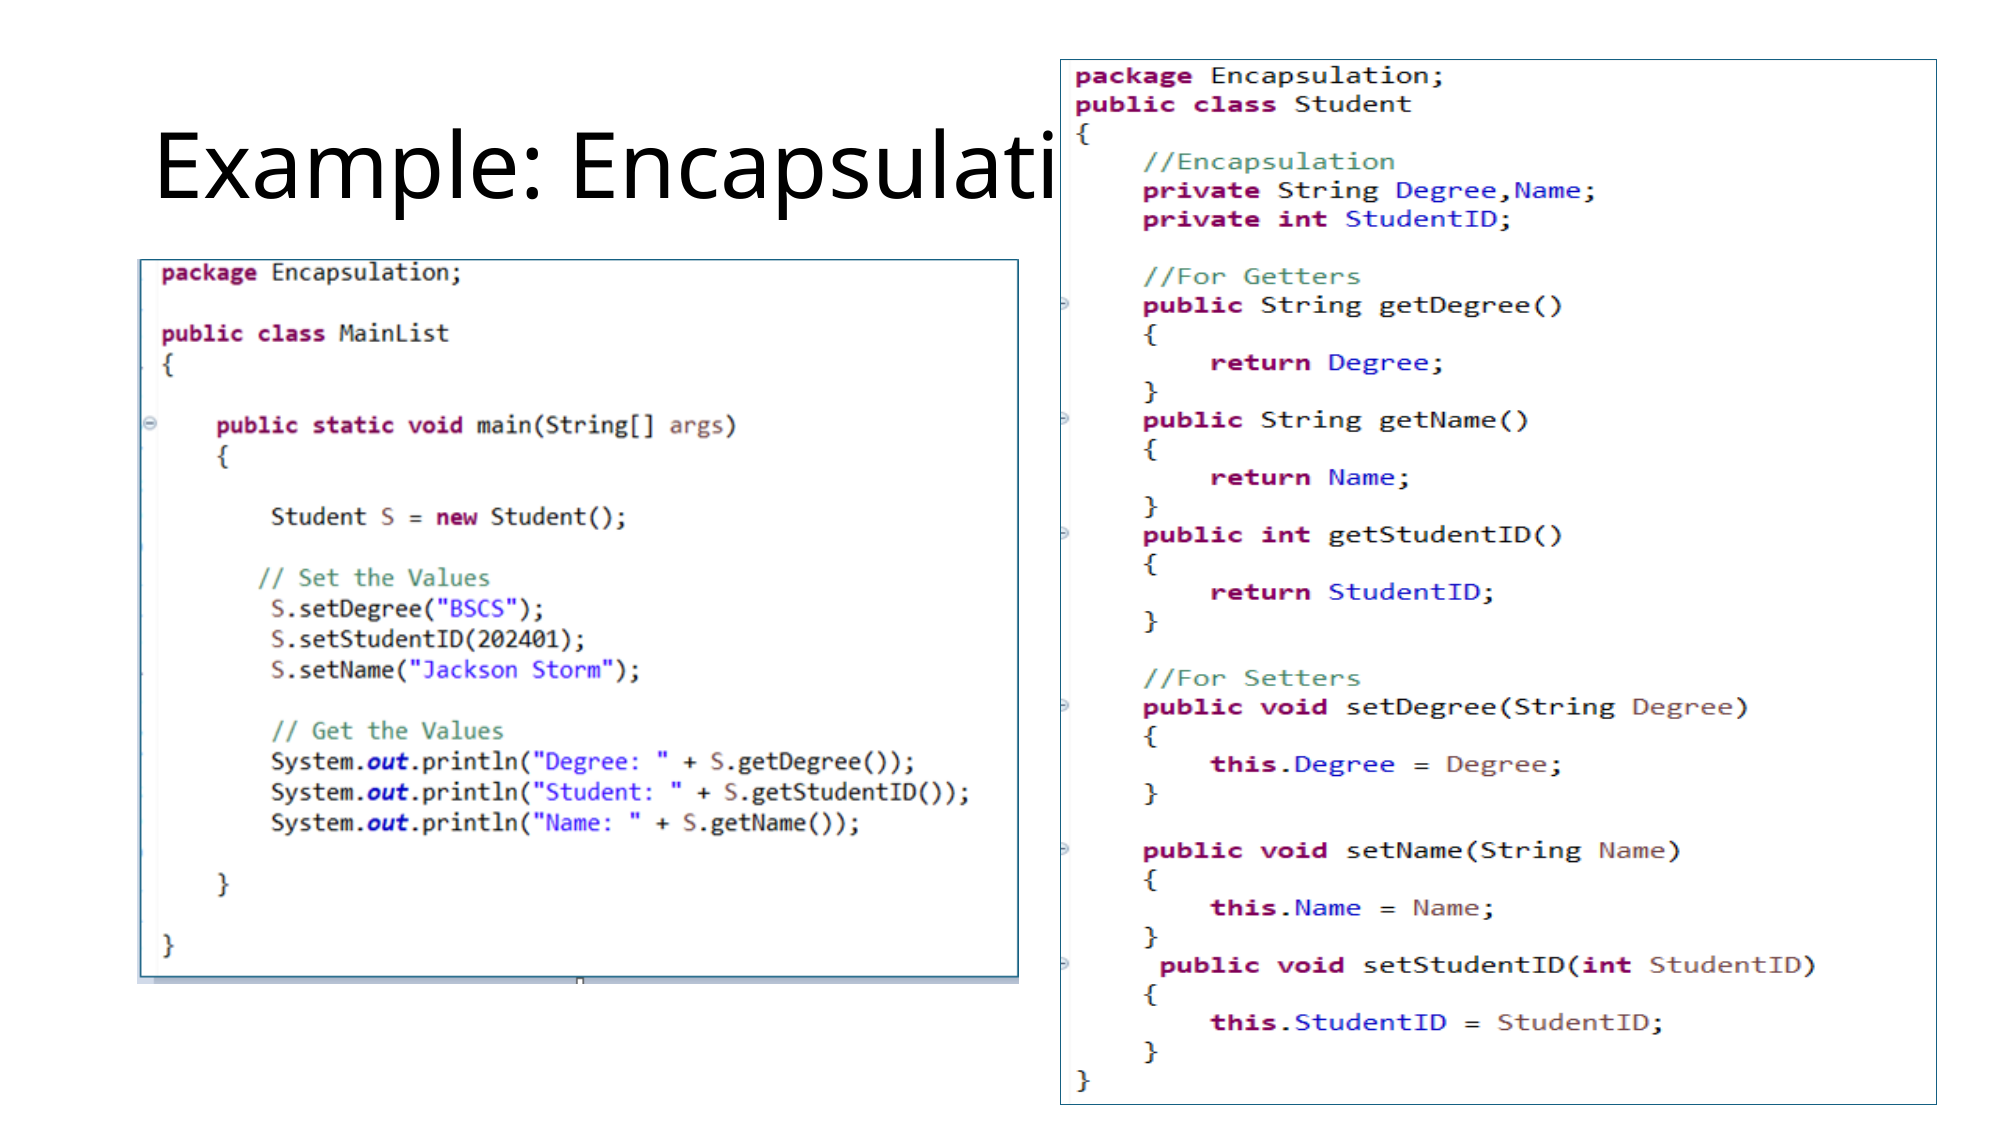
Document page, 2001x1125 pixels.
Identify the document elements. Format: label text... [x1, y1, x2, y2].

title Example: Encapsulation [137, 59, 1060, 278]
picture [1060, 59, 1937, 1106]
picture [136, 259, 1020, 984]
